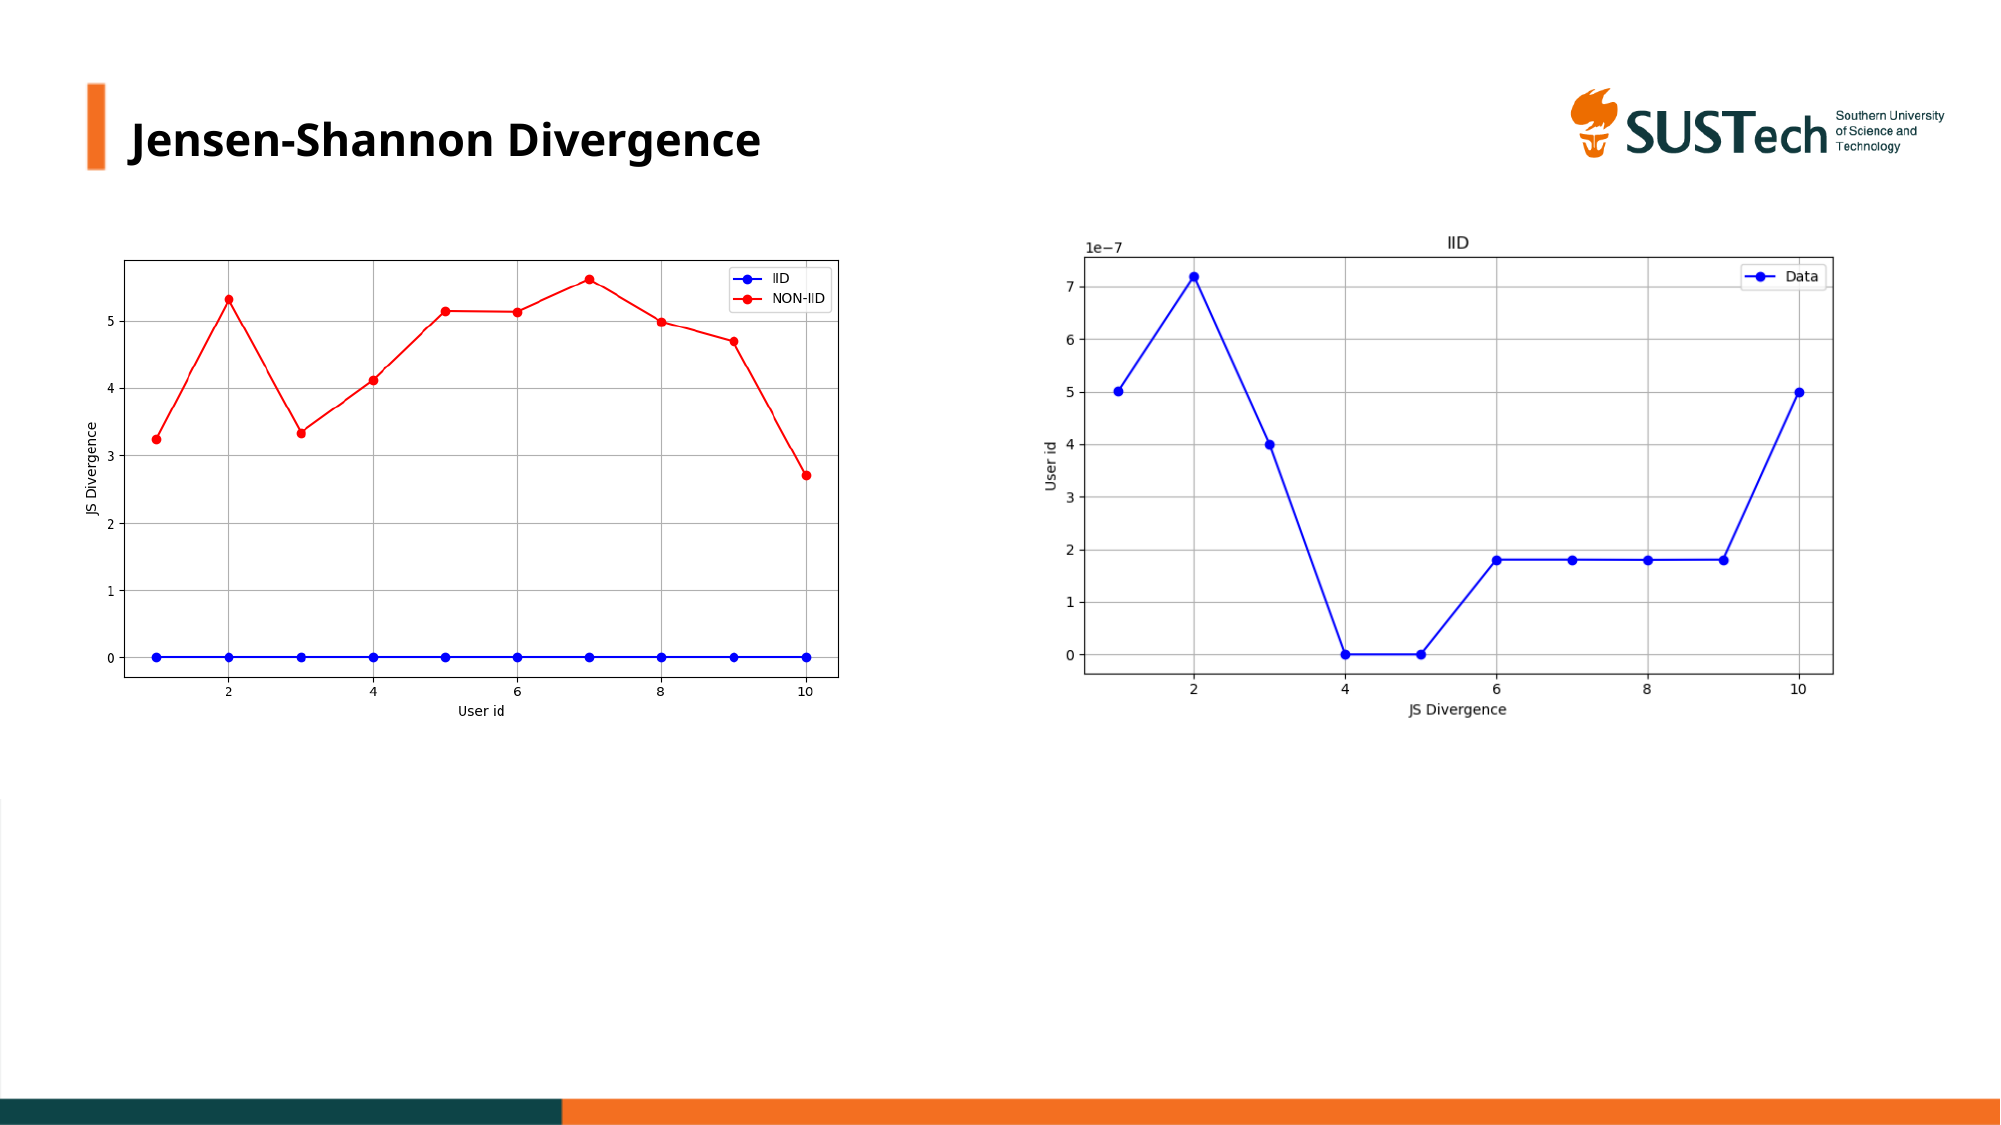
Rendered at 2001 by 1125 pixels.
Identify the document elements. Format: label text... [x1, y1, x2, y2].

picture [0, 799, 2000, 1125]
picture [72, 245, 852, 733]
picture [1030, 221, 1848, 733]
picture [1560, 79, 1948, 175]
title Jensen-Shannon Divergence [115, 48, 1616, 173]
picture [72, 50, 116, 204]
